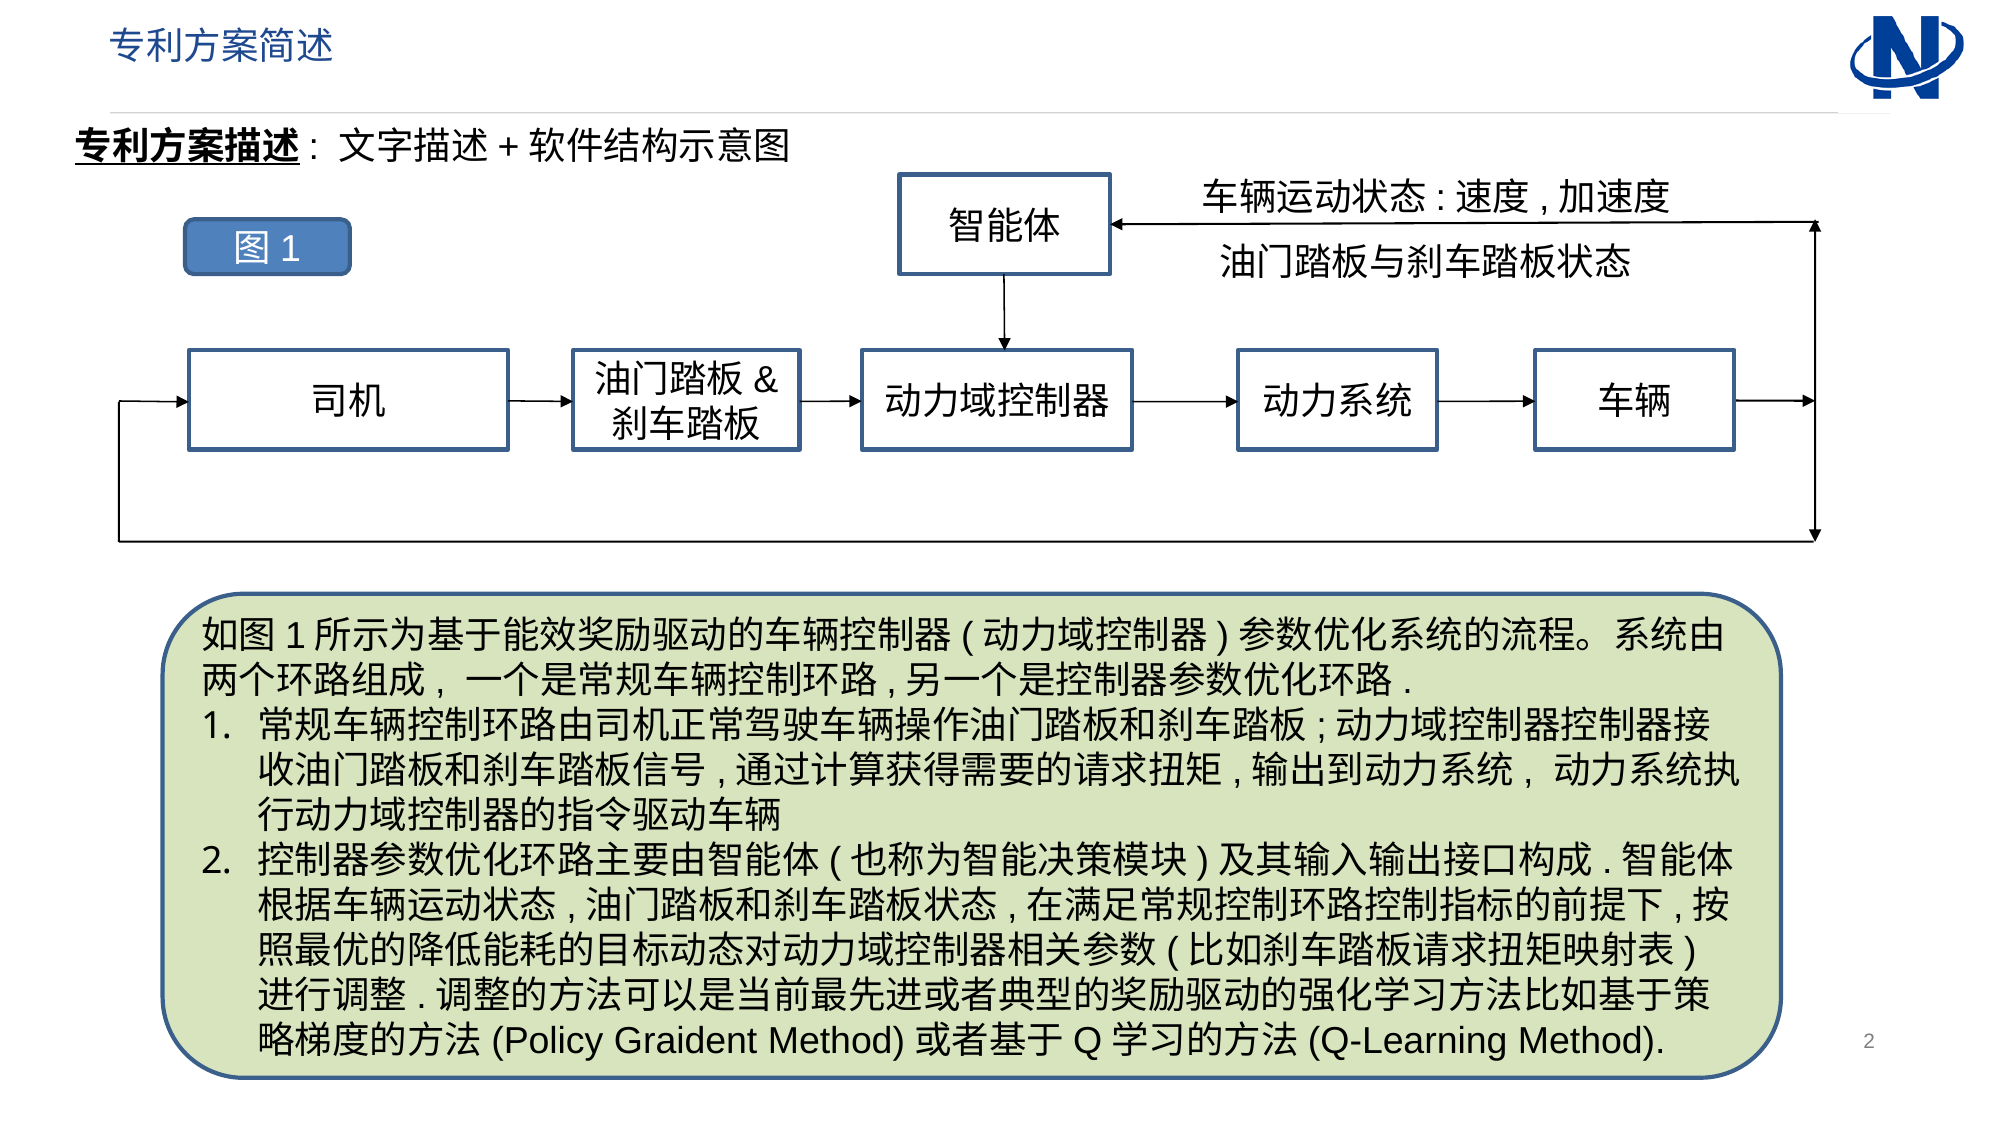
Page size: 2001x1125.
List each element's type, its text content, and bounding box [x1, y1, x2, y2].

text_box 智能体 [897, 172, 1112, 276]
text_box 动力域控制器 [860, 348, 1134, 452]
text_box [1808, 401, 1822, 542]
text_box [1132, 395, 1239, 408]
text_box [1110, 218, 1698, 231]
text_box 专利方案简述 [93, 20, 1328, 139]
text_box 1 [1758, 1023, 1890, 1058]
text_box [1736, 394, 1816, 407]
text_box 动力系统 [1236, 348, 1439, 452]
text_box 车辆运动状态:速度,加速度 [1186, 165, 1725, 223]
text_box [1808, 223, 1822, 400]
text_box [118, 395, 189, 408]
picture [1838, 0, 1972, 113]
text_box 油门踏板& 刹车踏板 [571, 348, 802, 452]
text_box [1437, 395, 1536, 408]
text_box 如图1所示为基于能效奖励驱动的车辆控制器(动力域控制器)参数优化系统的流程。系统由两个环路组成, 一个是常规车辆控制环路,另一个是控制器参数优化环路. 常规车辆控制环路由司机正常驾驶车辆操作油门踏板和刹车踏板;动力域控制器控制器接收油门踏板和刹车踏板信号,通过计算获得需要的请求扭矩,输出到动力系统, 动力系统执行动力域控制器的指令驱动车辆 控制器参数优化环路主要由智能体(也称为智能决策模块)及其输入输出接口构成.智能体根据车辆运动状态,油门踏板和刹车踏板状态,在满足常规控制环路控制指标的前提下,按照最优的降低能耗的目标动态对动力域控制器相关参数(比如刹车踏板请求扭矩映射表)进行调整.调整的方法可以是当前最先进或者典型的奖励驱动的强化学习方法比如基于策略梯度的方法(Policy Graident Method)或者基于Q学习的方法(Q-Learning Method). [160, 591, 1784, 1080]
text_box 图1 [182, 217, 352, 277]
text_box [799, 395, 862, 408]
text_box 司机 [187, 348, 510, 452]
text_box [507, 395, 574, 408]
text_box 油门踏板与刹车踏板状态 [1204, 231, 1647, 284]
text_box [998, 274, 1011, 351]
text_box 车辆 [1533, 348, 1736, 452]
text_box 专利方案描述: 文字描述+软件结构示意图 [60, 114, 1060, 175]
